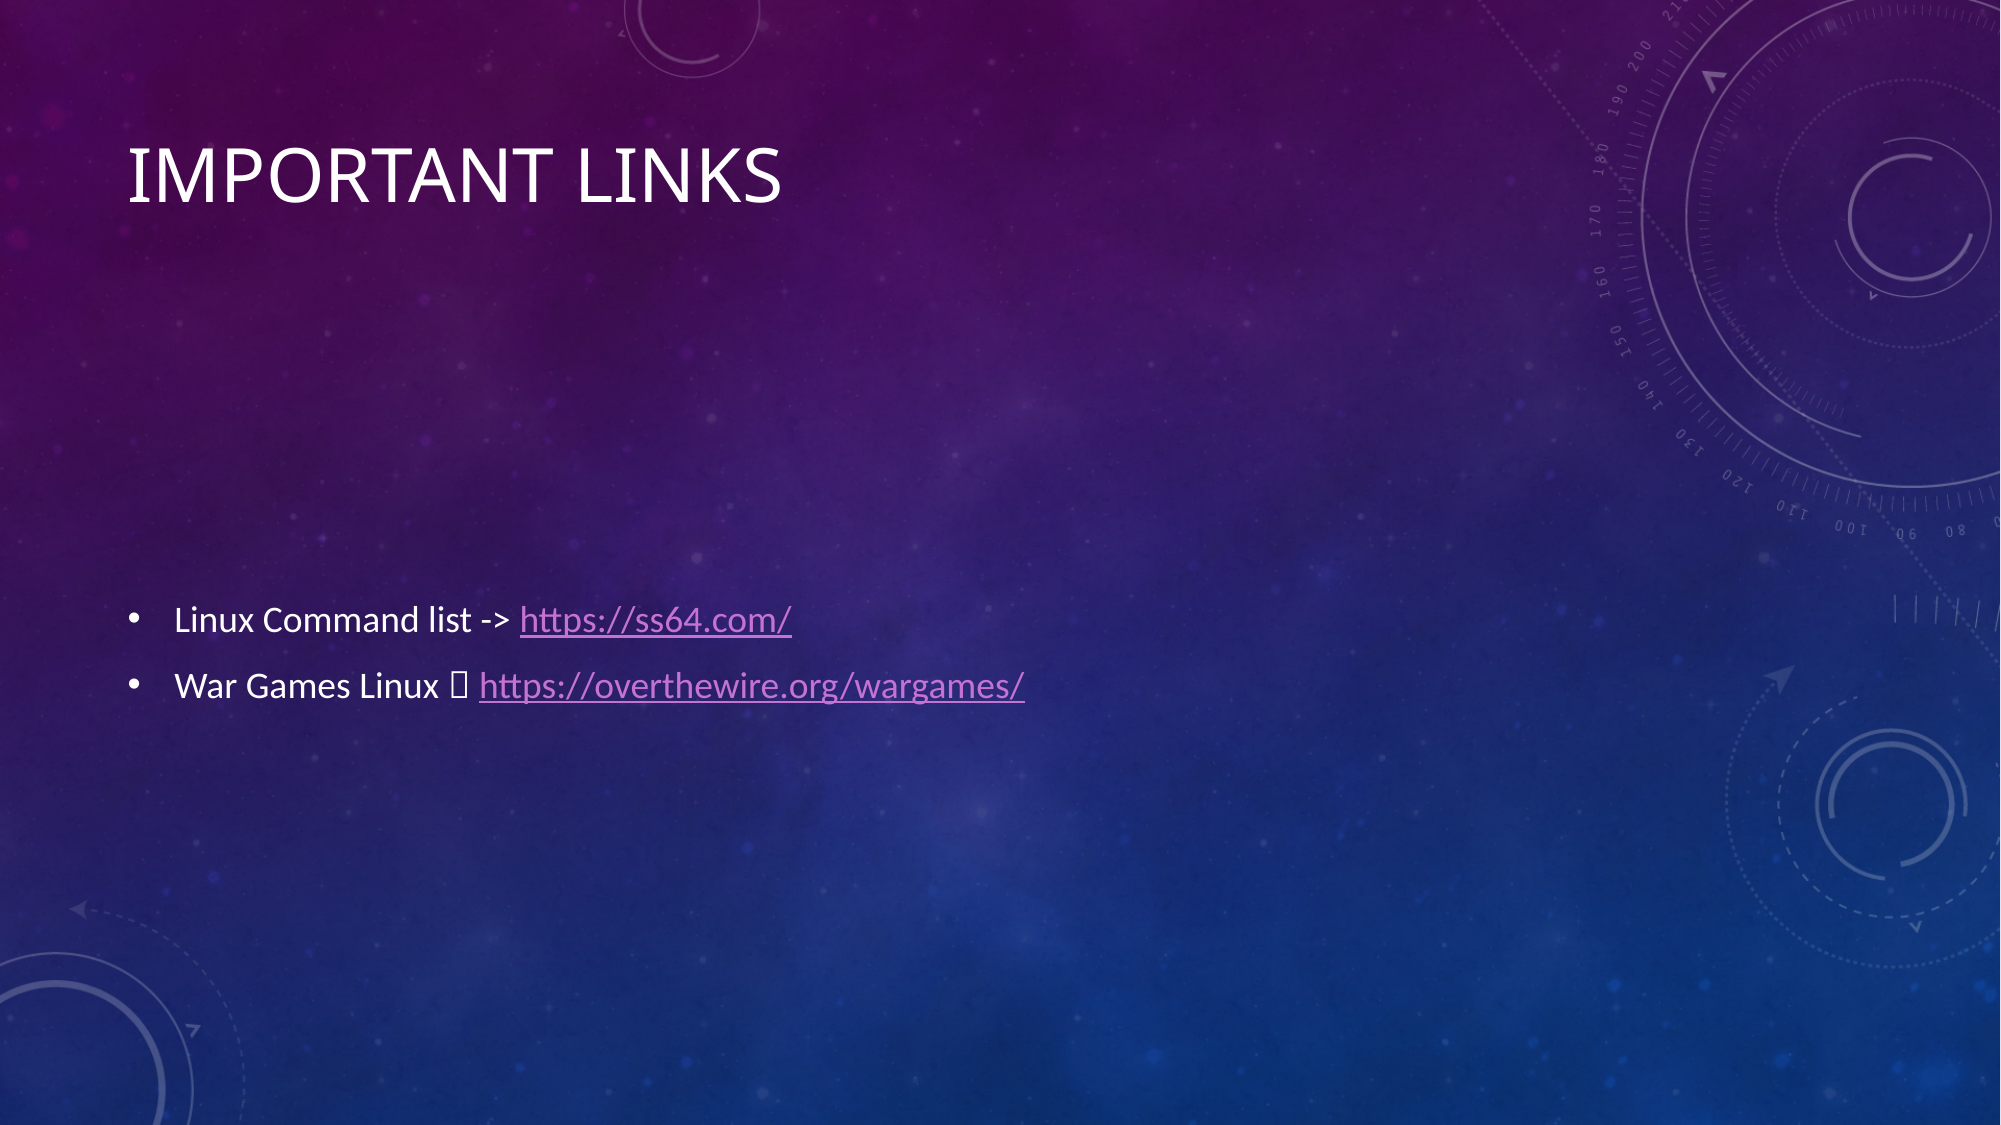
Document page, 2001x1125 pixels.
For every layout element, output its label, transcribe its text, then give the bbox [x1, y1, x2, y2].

picture [0, 0, 2001, 1125]
title IMPORTANT LINKS [112, 99, 1775, 246]
list Linux Command list -> https://ss64.com/ War Games Linux  https://overthewire.org/wargames/ [112, 351, 1775, 950]
